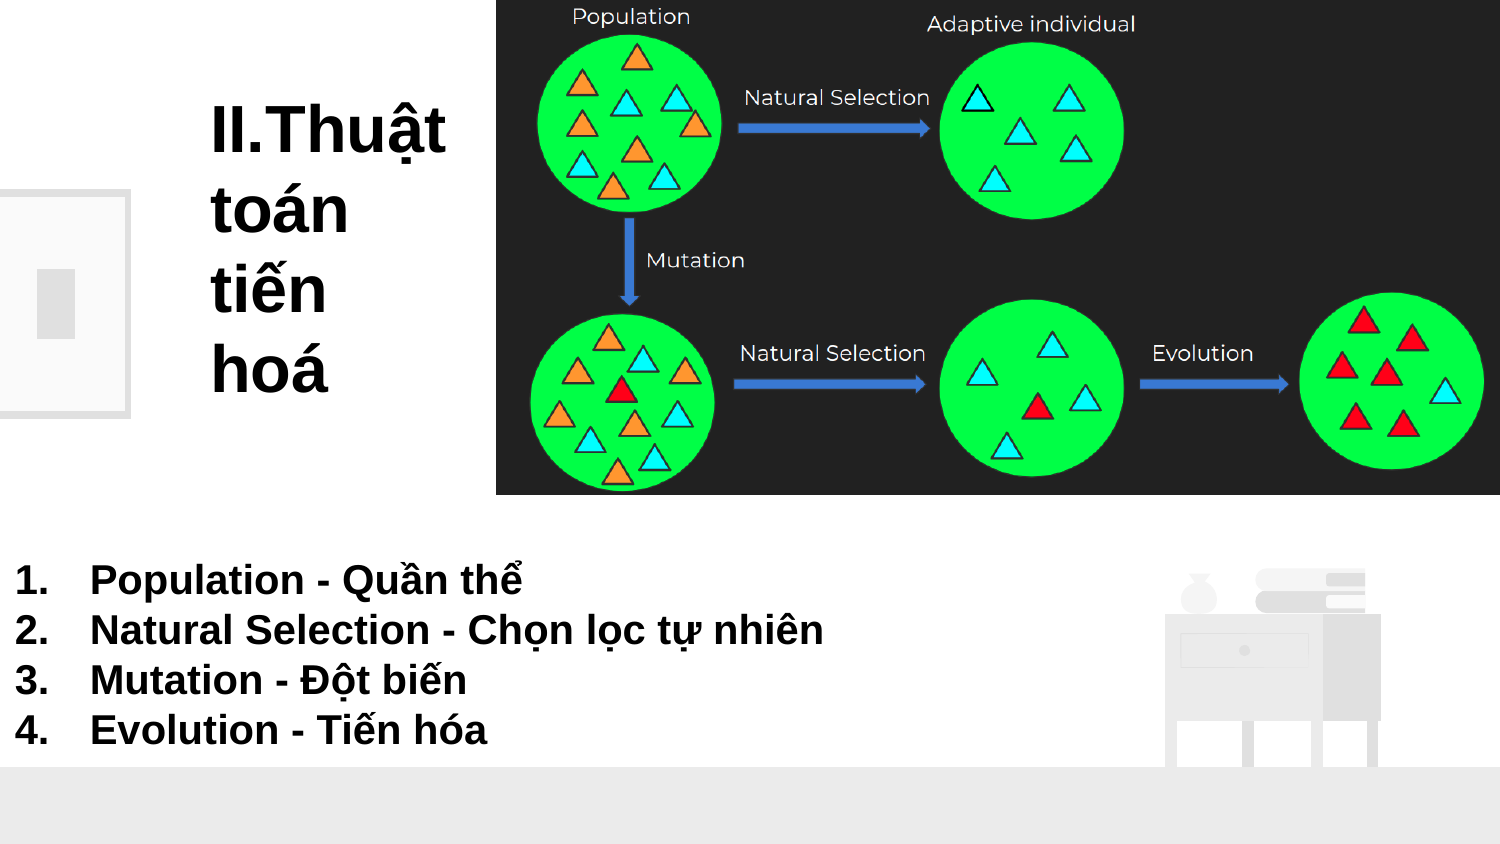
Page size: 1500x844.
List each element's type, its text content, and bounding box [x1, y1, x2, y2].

text_box II.Thuật toán tiến hoá [195, 78, 466, 413]
picture [495, 0, 1500, 495]
text_box Population - Quần thể Natural Selection - Chọn lọc tự nhiên Mutation - Đột biến Evolution - Tiến hóa [0, 545, 862, 761]
